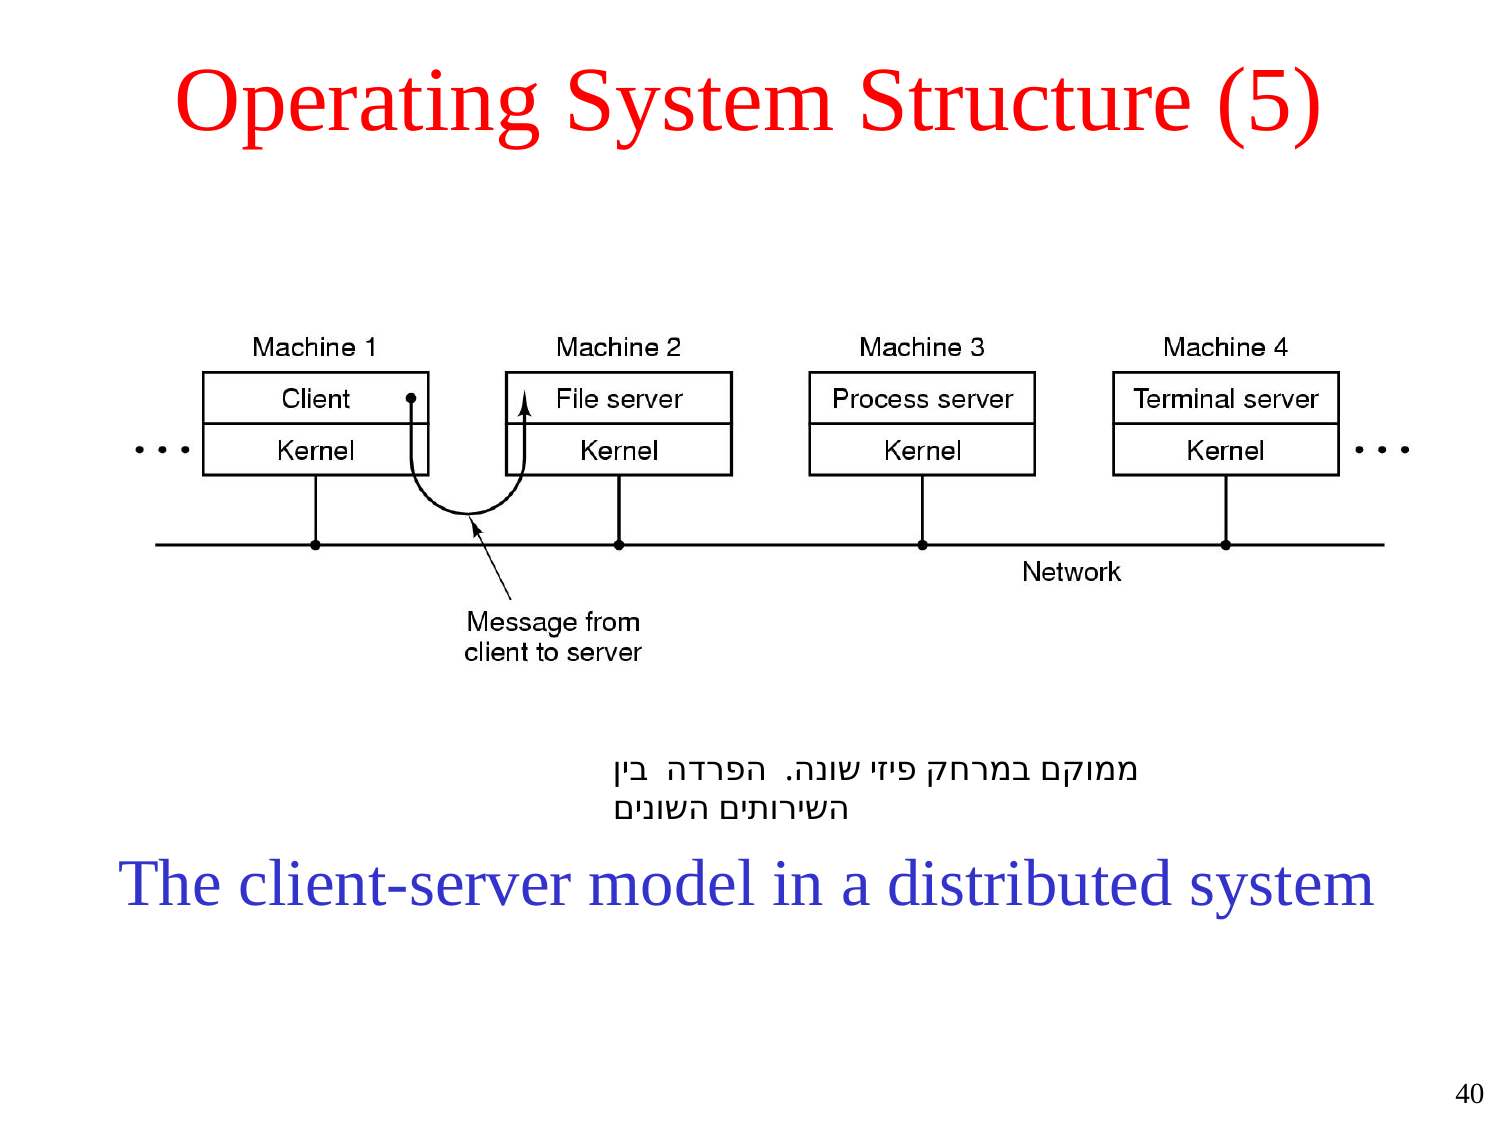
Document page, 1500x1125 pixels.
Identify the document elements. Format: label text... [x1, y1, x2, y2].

picture [135, 323, 1414, 669]
text_box ממוקם במרחק פיזי שונה. הפרדה בין השירותים השונים [598, 739, 1172, 834]
title Operating System Structure (5) [112, 0, 1388, 188]
list The client-server model in a distributed system [103, 831, 1491, 1000]
slide_number 40 [1433, 1066, 1500, 1125]
